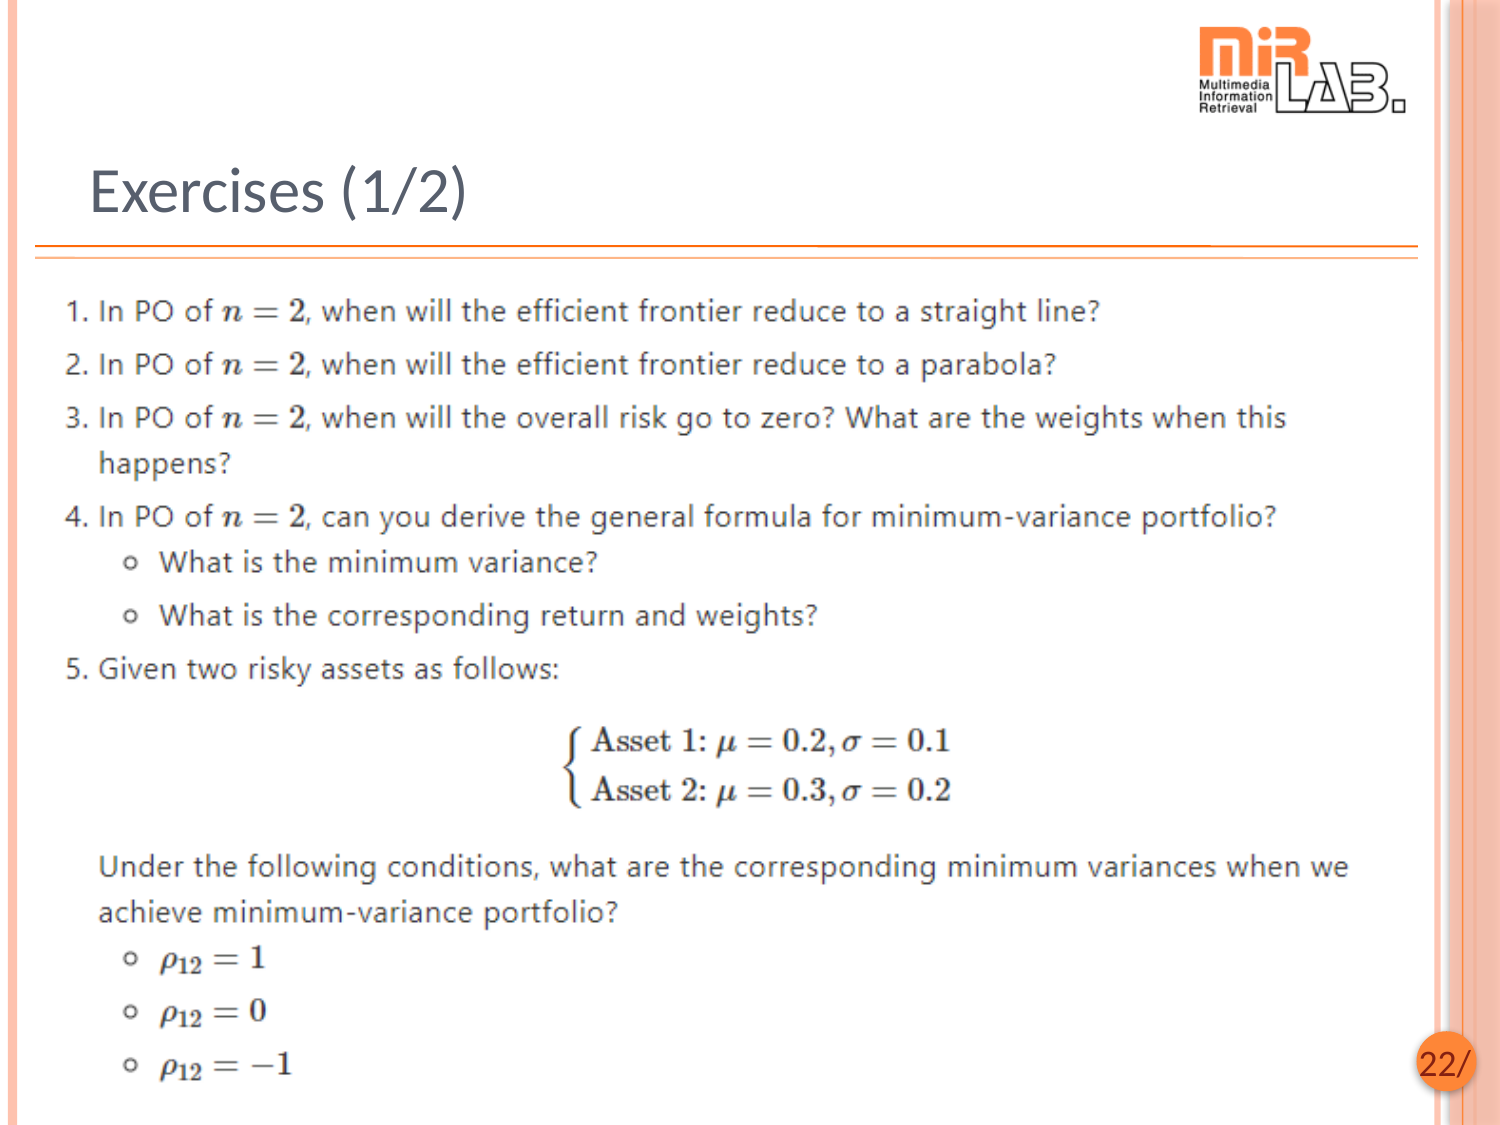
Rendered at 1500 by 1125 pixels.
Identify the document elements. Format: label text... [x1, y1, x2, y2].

title Exercises (1/2) [75, 45, 1300, 233]
picture [52, 278, 1378, 1095]
picture [1195, 22, 1408, 118]
